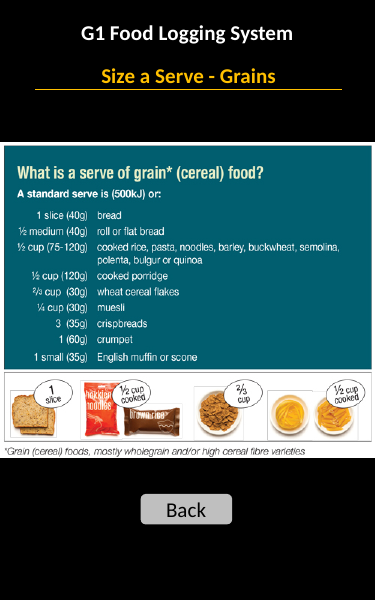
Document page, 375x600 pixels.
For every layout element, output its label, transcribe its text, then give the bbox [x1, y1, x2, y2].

text_box G1 Food Logging System [0, 12, 375, 53]
text_box Back [139, 492, 234, 526]
text_box Size a Serve - Grains [0, 55, 375, 96]
picture [0, 142, 375, 458]
